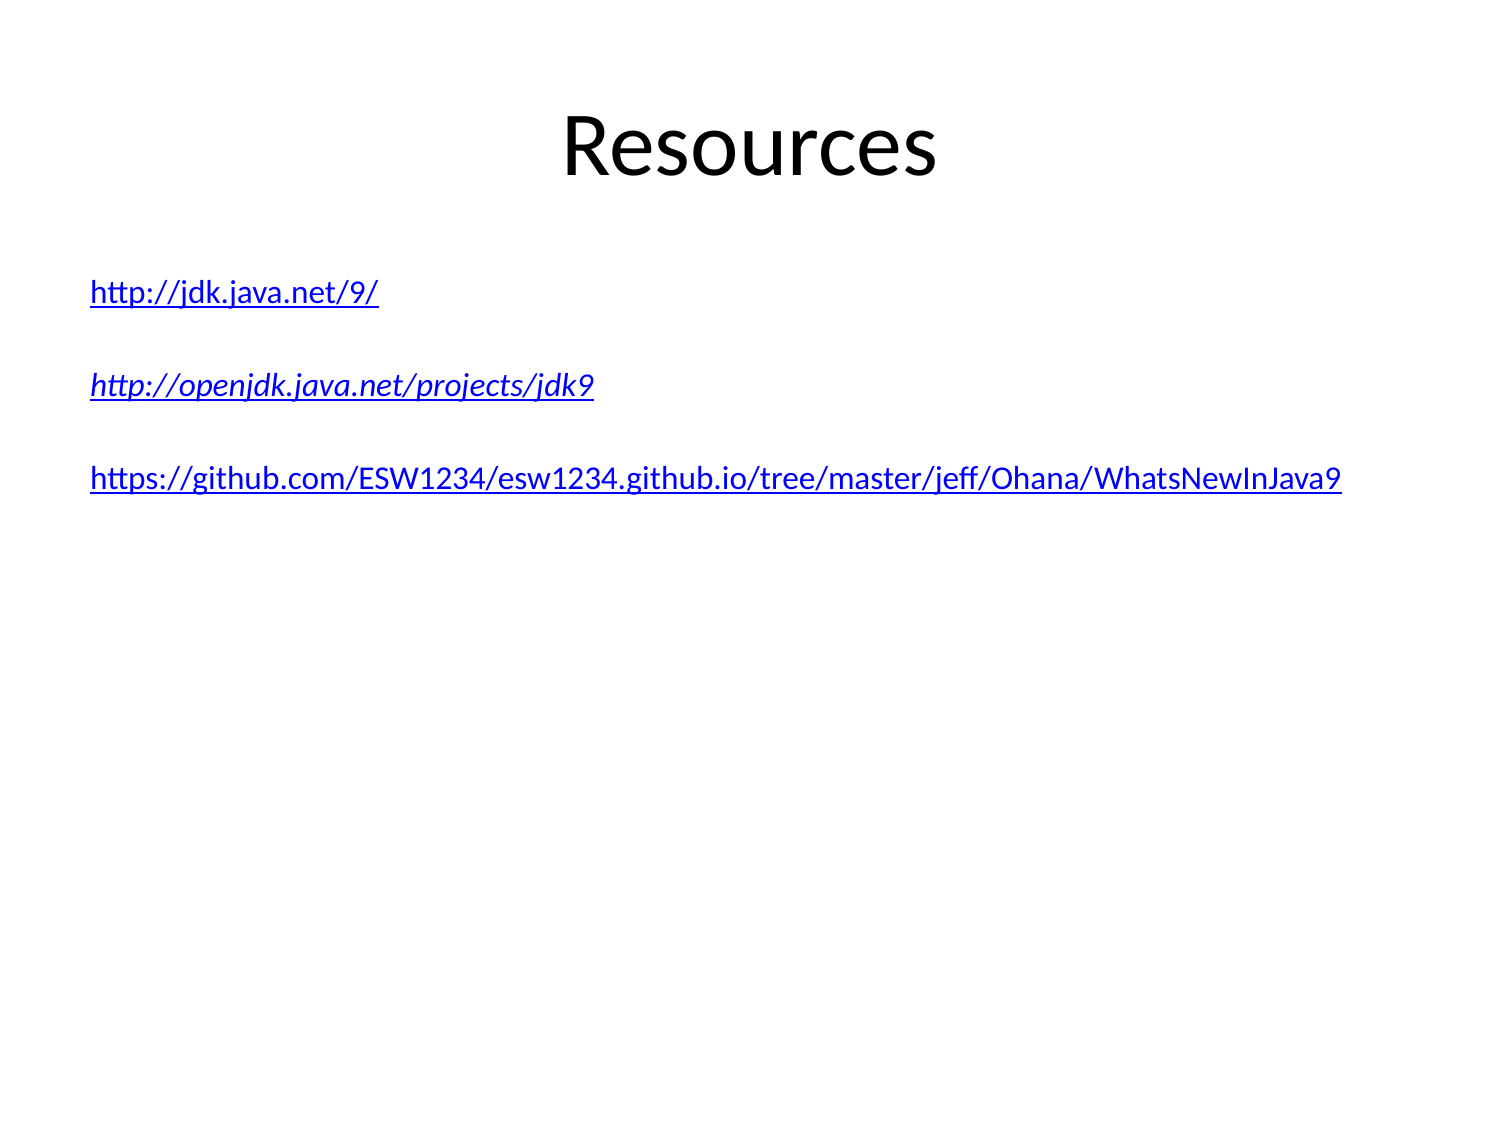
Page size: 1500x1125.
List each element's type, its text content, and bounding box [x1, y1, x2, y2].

list http://jdk.java.net/9/ http://openjdk.java.net/projects/jdk9 https://github.com/ESW1234/esw1234.github.io/tree/master/jeff/Ohana/WhatsNewInJava9 [75, 262, 1425, 1005]
title Resources [75, 45, 1425, 233]
